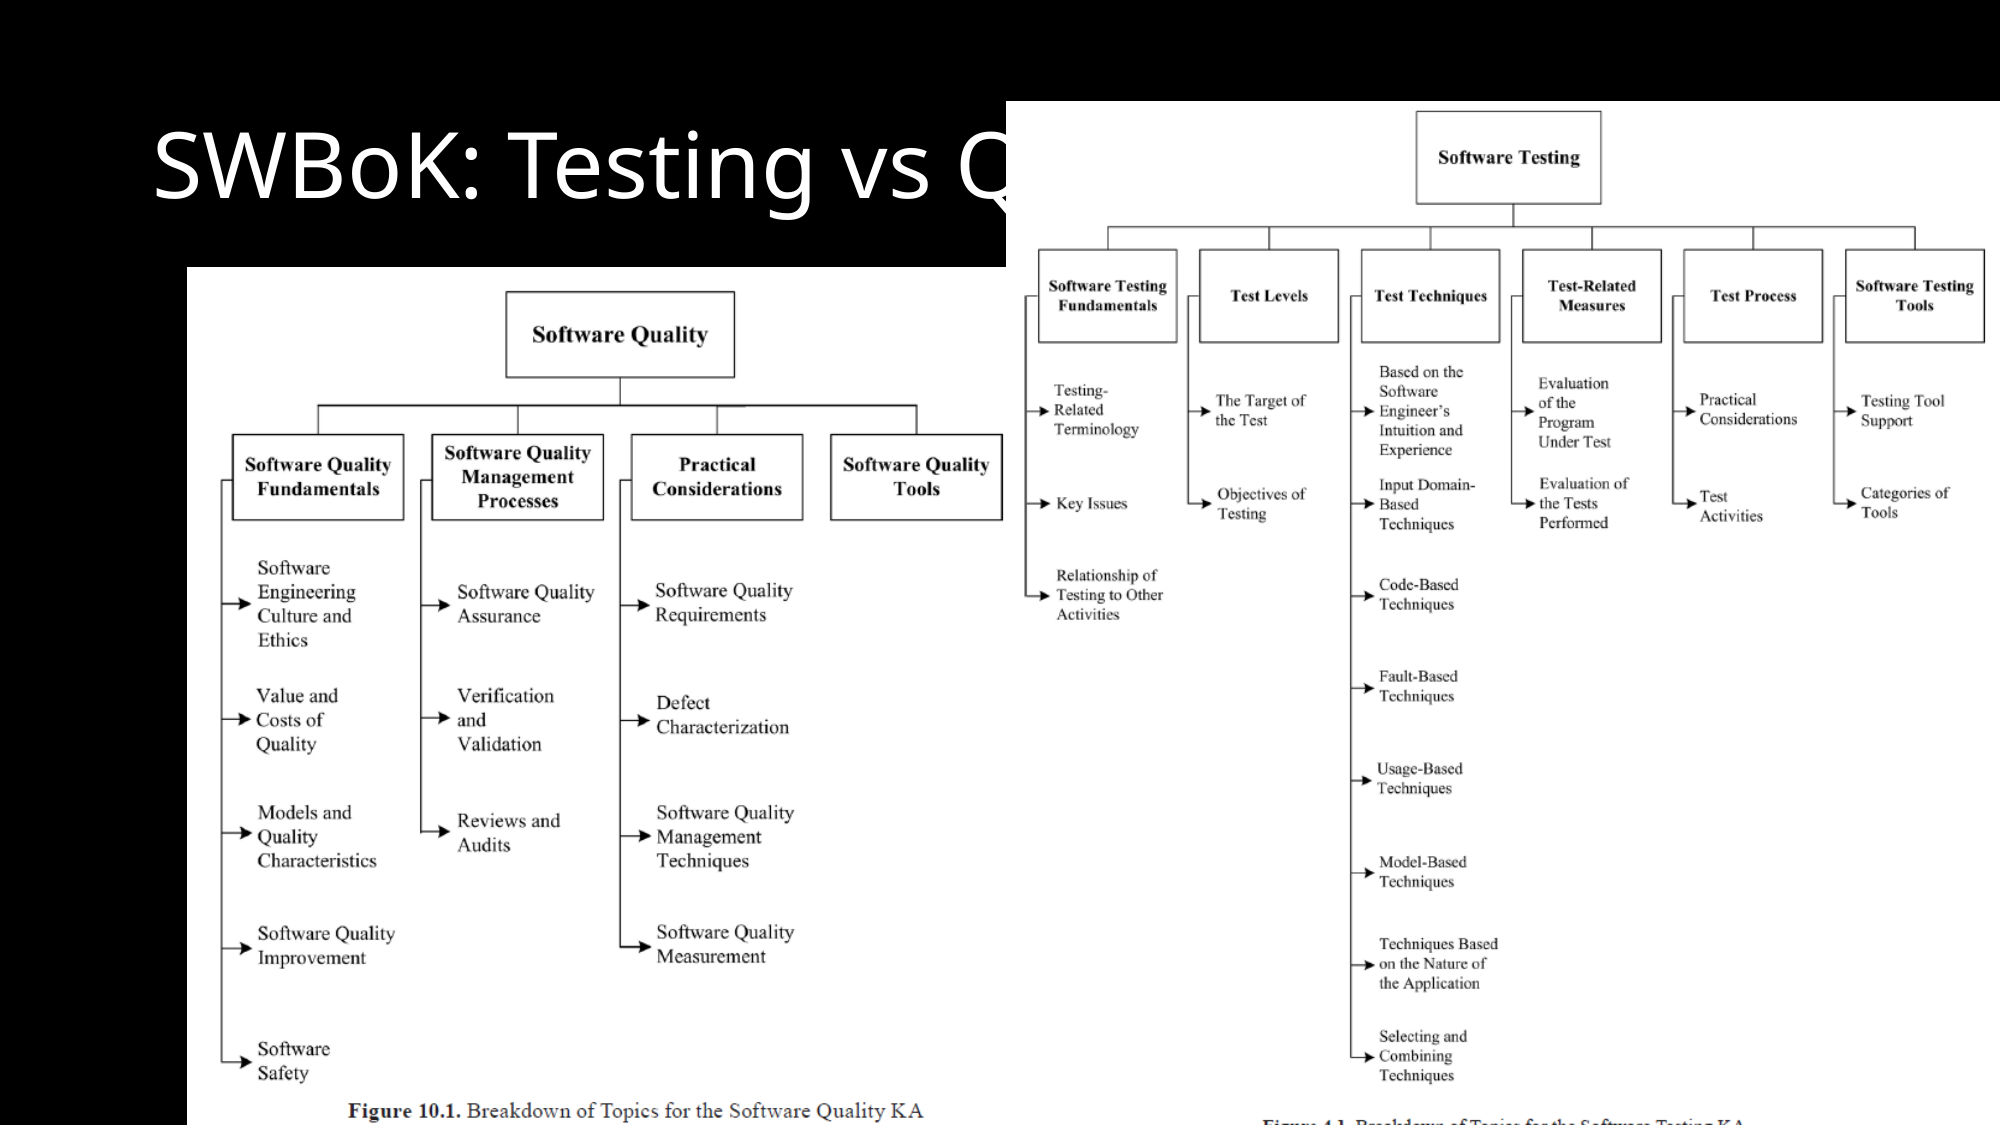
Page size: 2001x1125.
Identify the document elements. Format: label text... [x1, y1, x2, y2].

title SWBoK: Testing vs QA [137, 59, 1863, 278]
picture [187, 101, 2000, 1125]
